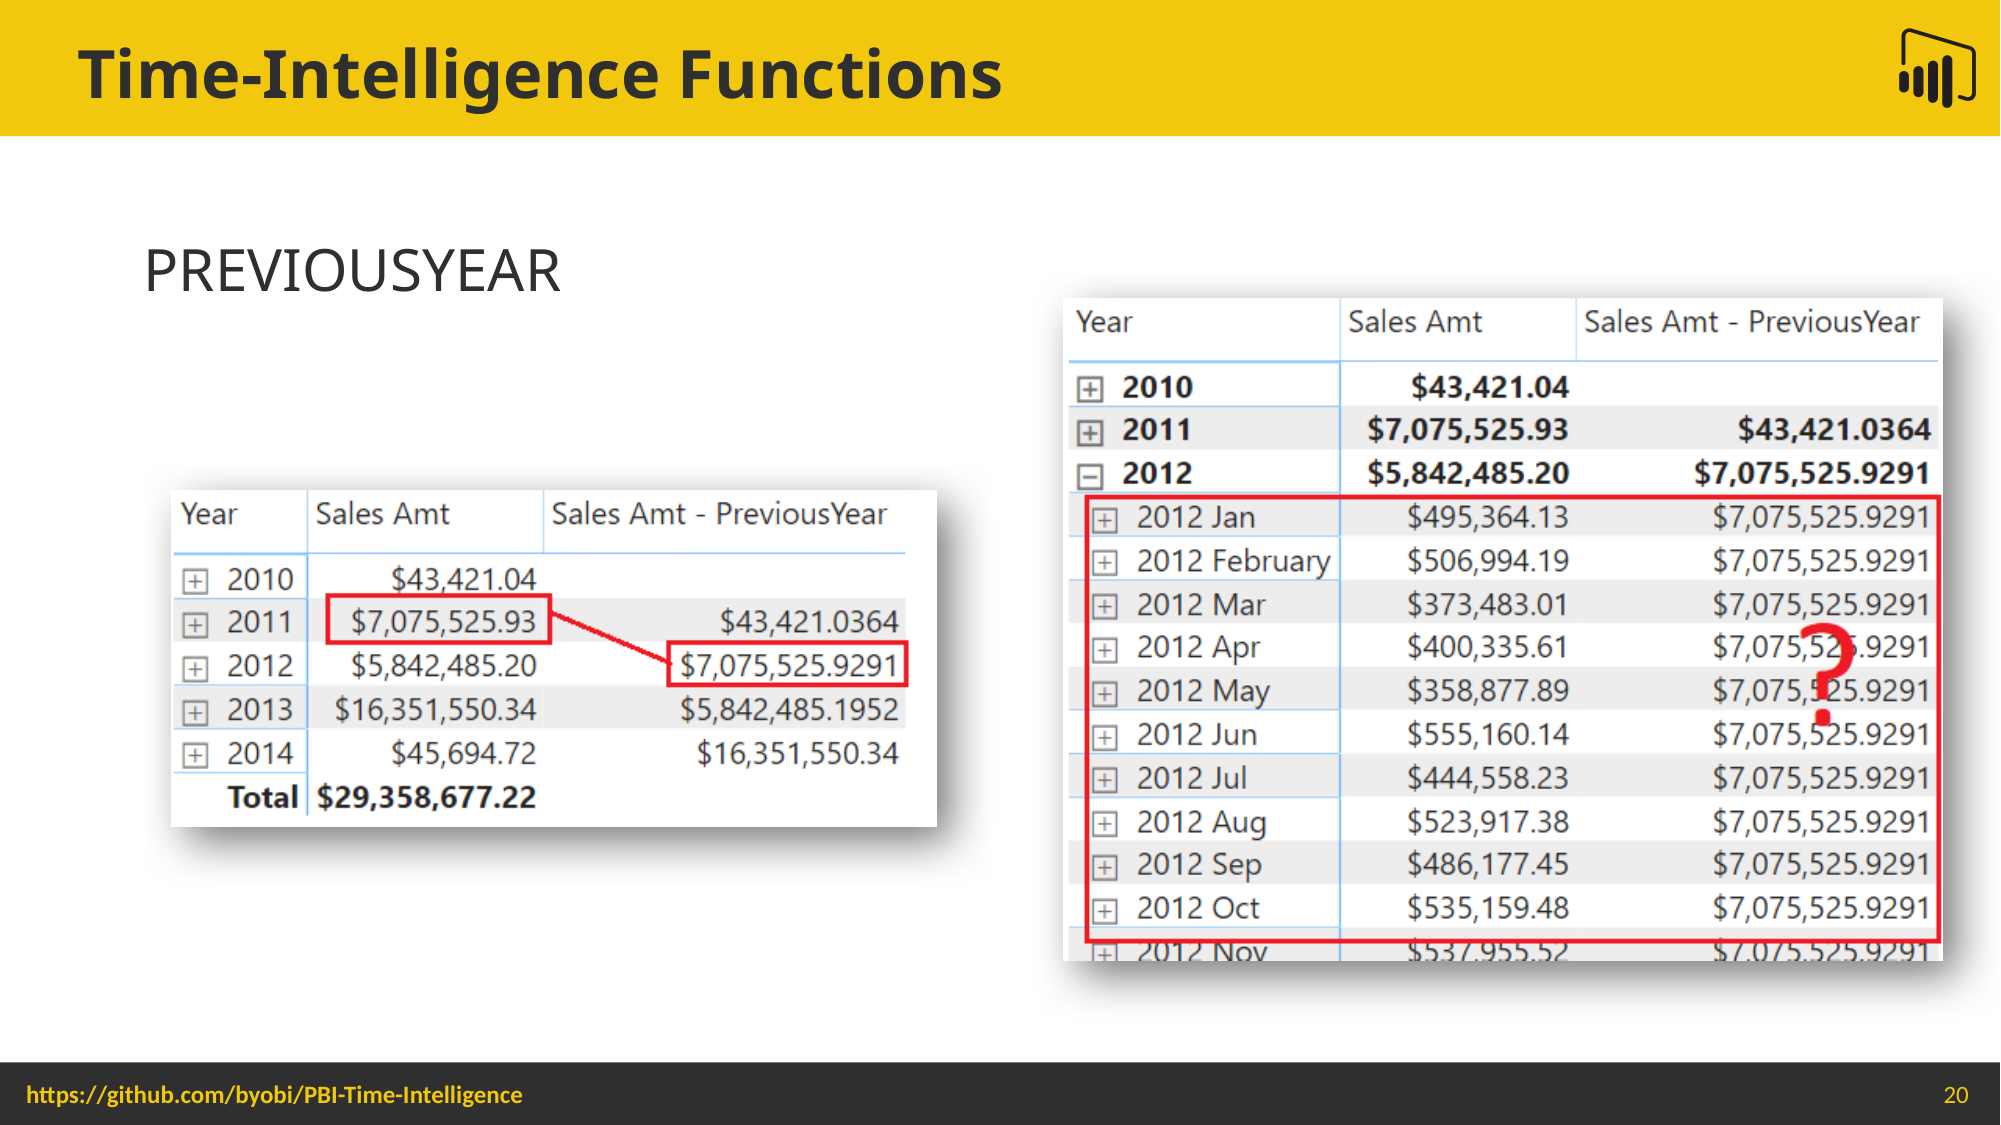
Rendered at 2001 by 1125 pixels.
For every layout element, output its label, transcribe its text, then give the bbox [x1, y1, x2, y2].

text_box Time-Intelligence Functions [62, 39, 1063, 119]
picture [1062, 298, 1943, 961]
picture [1897, 28, 1978, 108]
picture [171, 490, 937, 827]
text_box [0, 0, 2000, 137]
text_box PREVIOUSYEAR [128, 190, 1871, 311]
